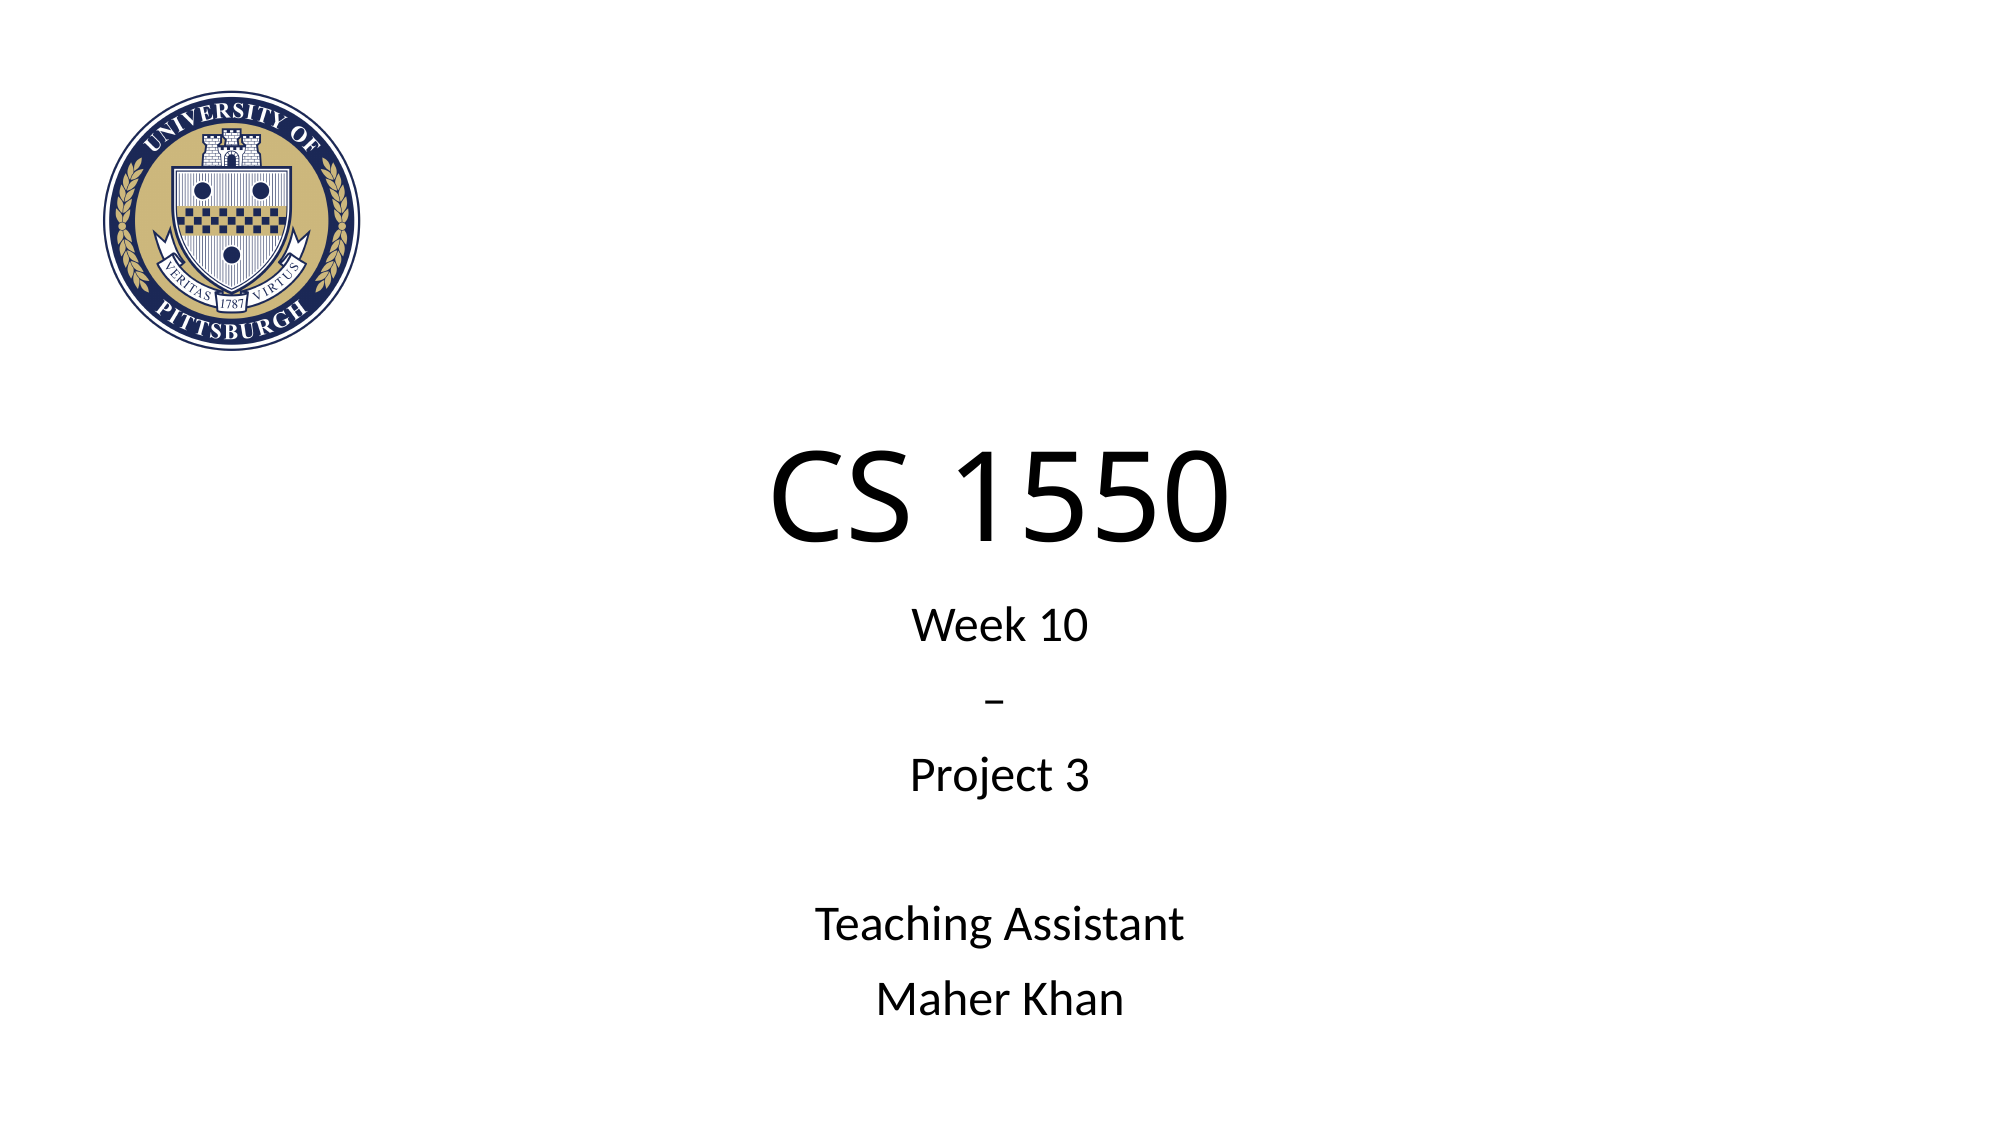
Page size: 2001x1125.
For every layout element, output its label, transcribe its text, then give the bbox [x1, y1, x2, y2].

subtitle Week 10 – Project 3 Teaching Assistant Maher Khan [249, 590, 1750, 1090]
title CS 1550 [249, 184, 1750, 576]
picture [101, 89, 361, 353]
